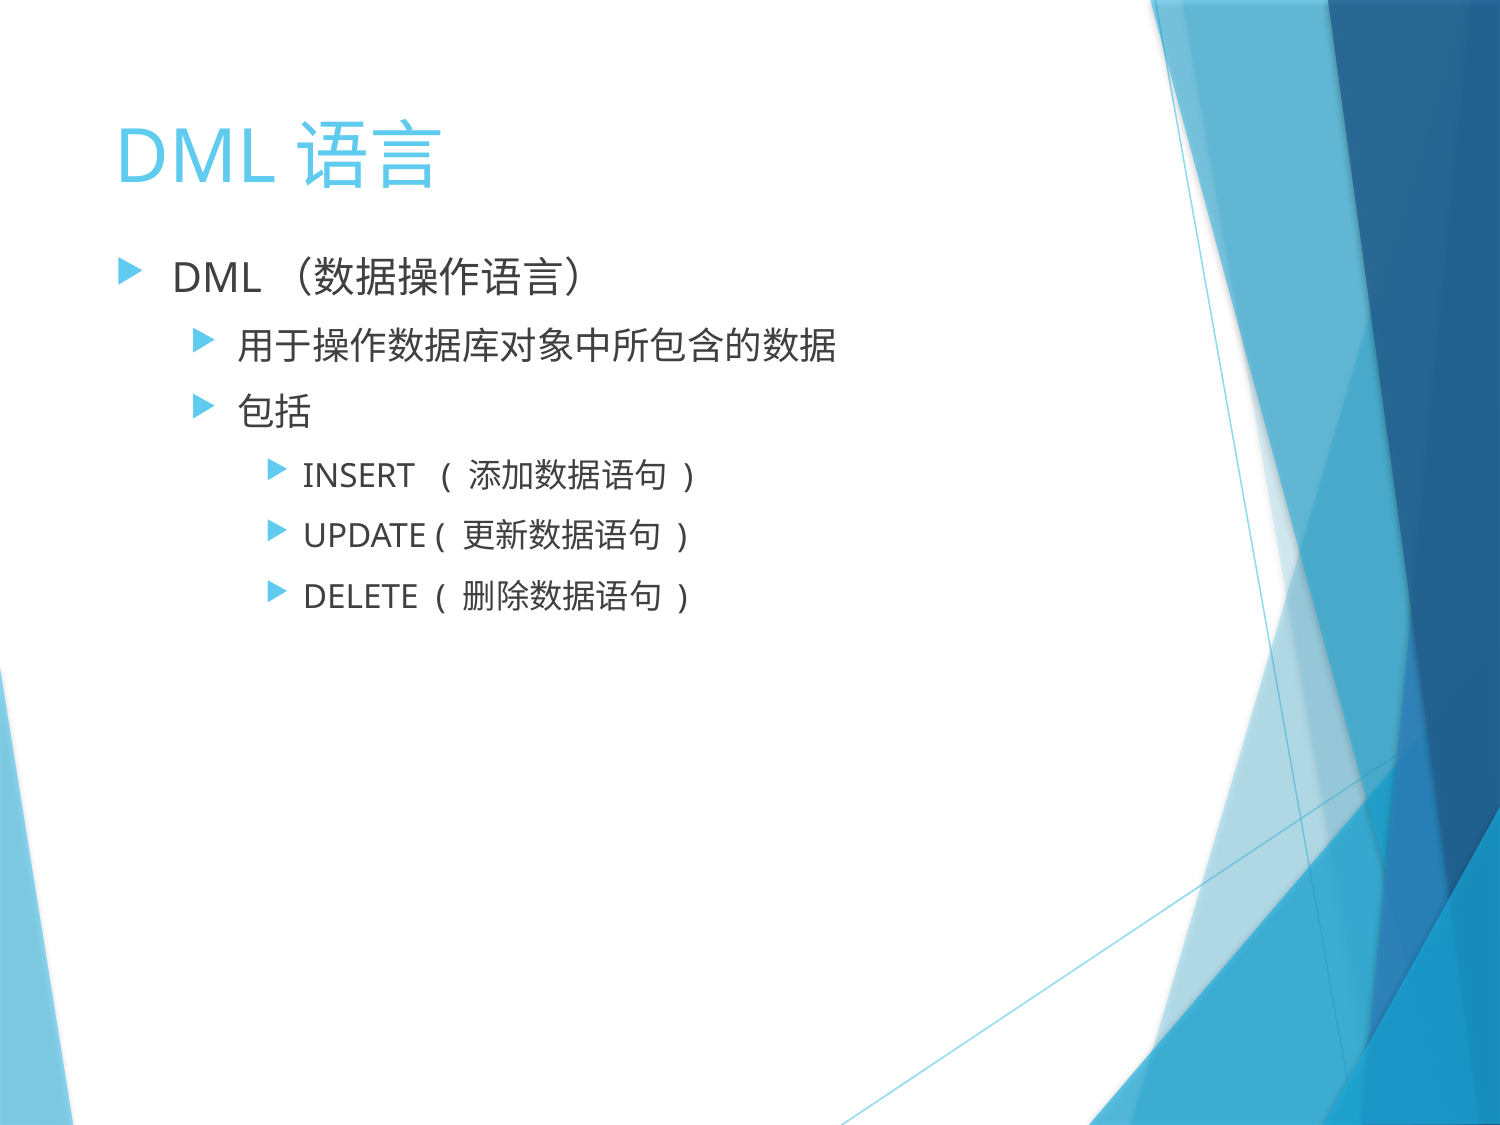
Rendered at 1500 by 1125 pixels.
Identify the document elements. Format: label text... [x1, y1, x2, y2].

title DML语言 [99, 99, 1365, 207]
list DML（数据操作语言） 用于操作数据库对象中所包含的数据 包括 INSERT ( 添加数据语句 ) UPDATE ( 更新数据语句 ) DELETE ( 删除数据语句 ) [100, 243, 1365, 967]
